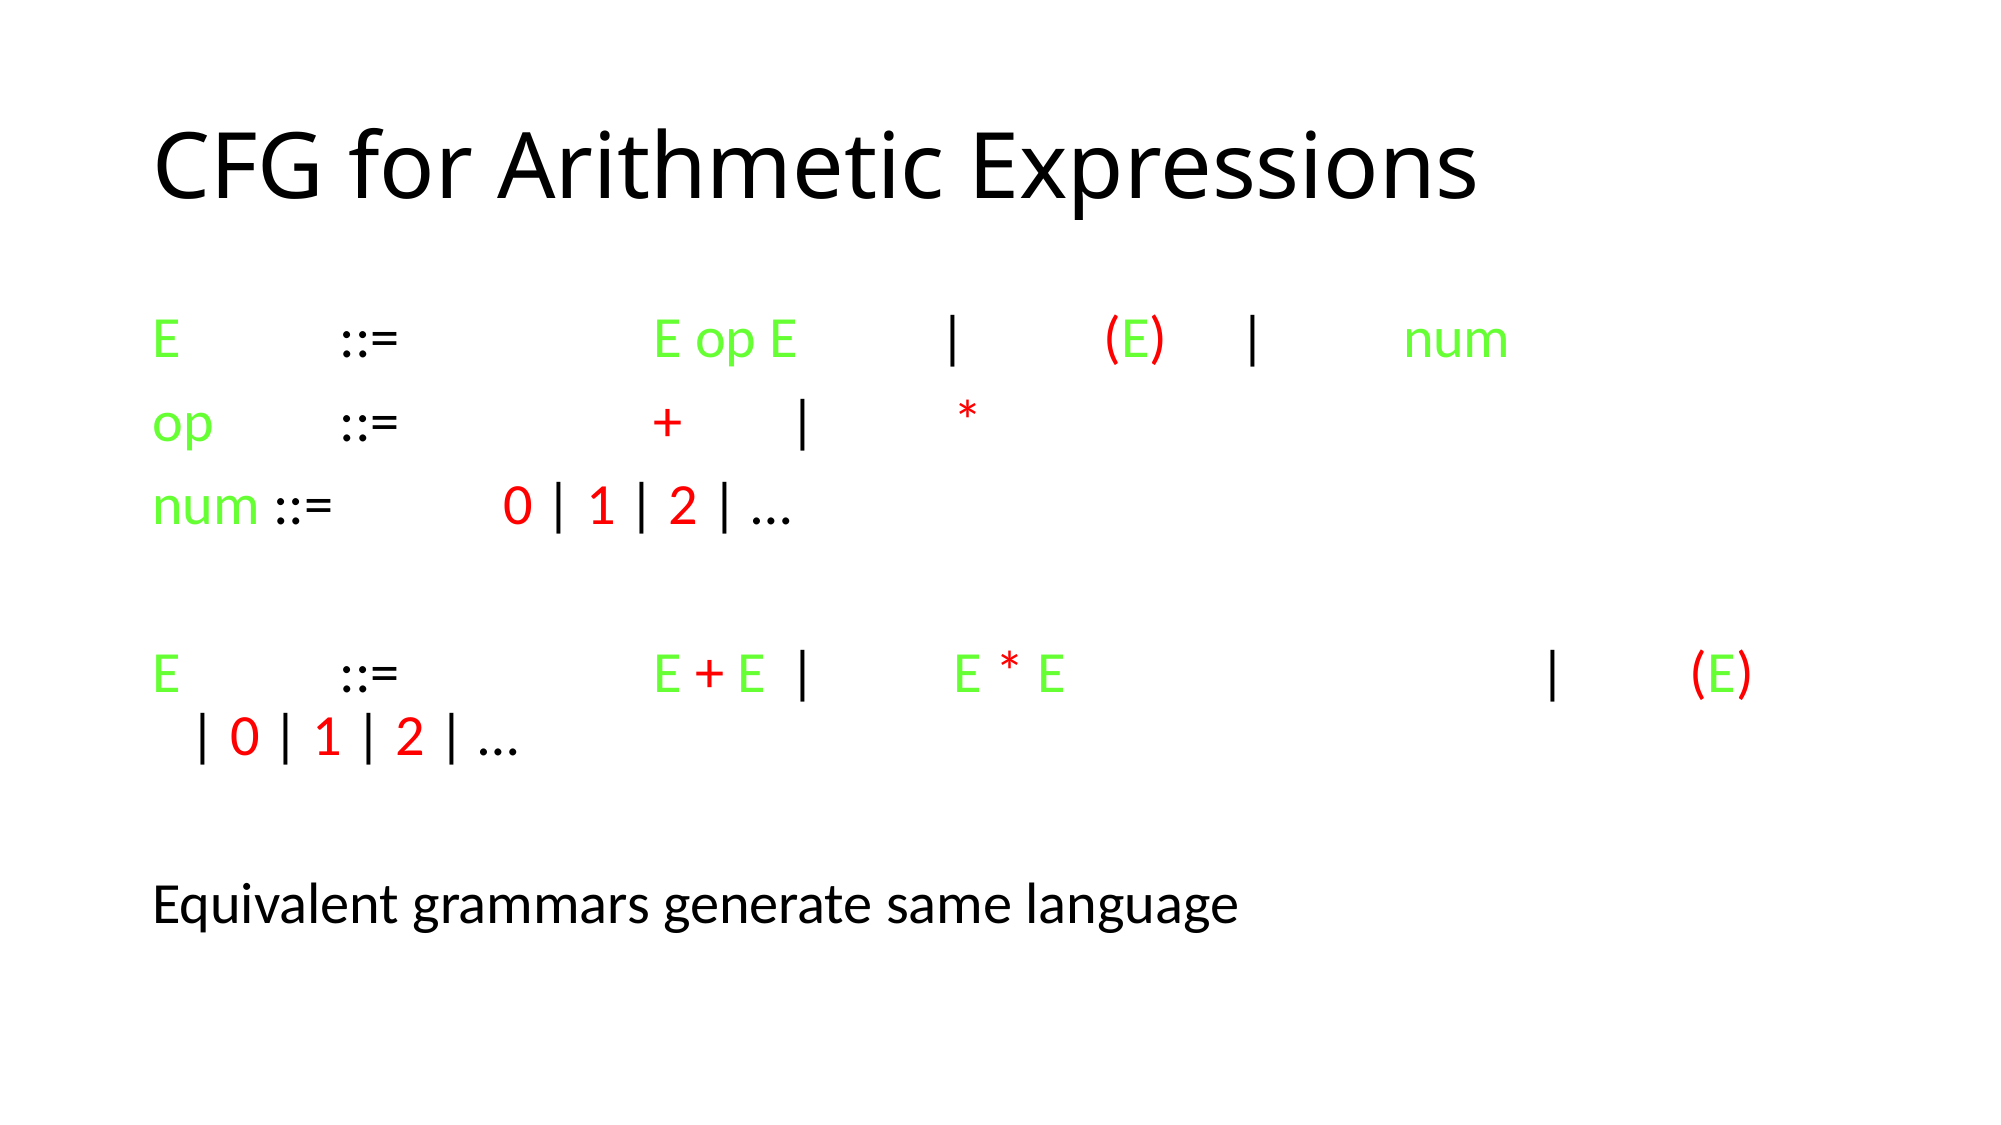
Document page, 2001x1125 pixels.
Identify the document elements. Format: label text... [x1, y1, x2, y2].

list E ::= E op E | (E) | num op ::= + | * num ::= 0 | 1 | 2 | … E ::= E + E | E * E | (E) | 0 | 1 | 2 | … Equivalent grammars generate same language [137, 299, 1863, 1014]
title CFG for Arithmetic Expressions [137, 59, 1863, 278]
